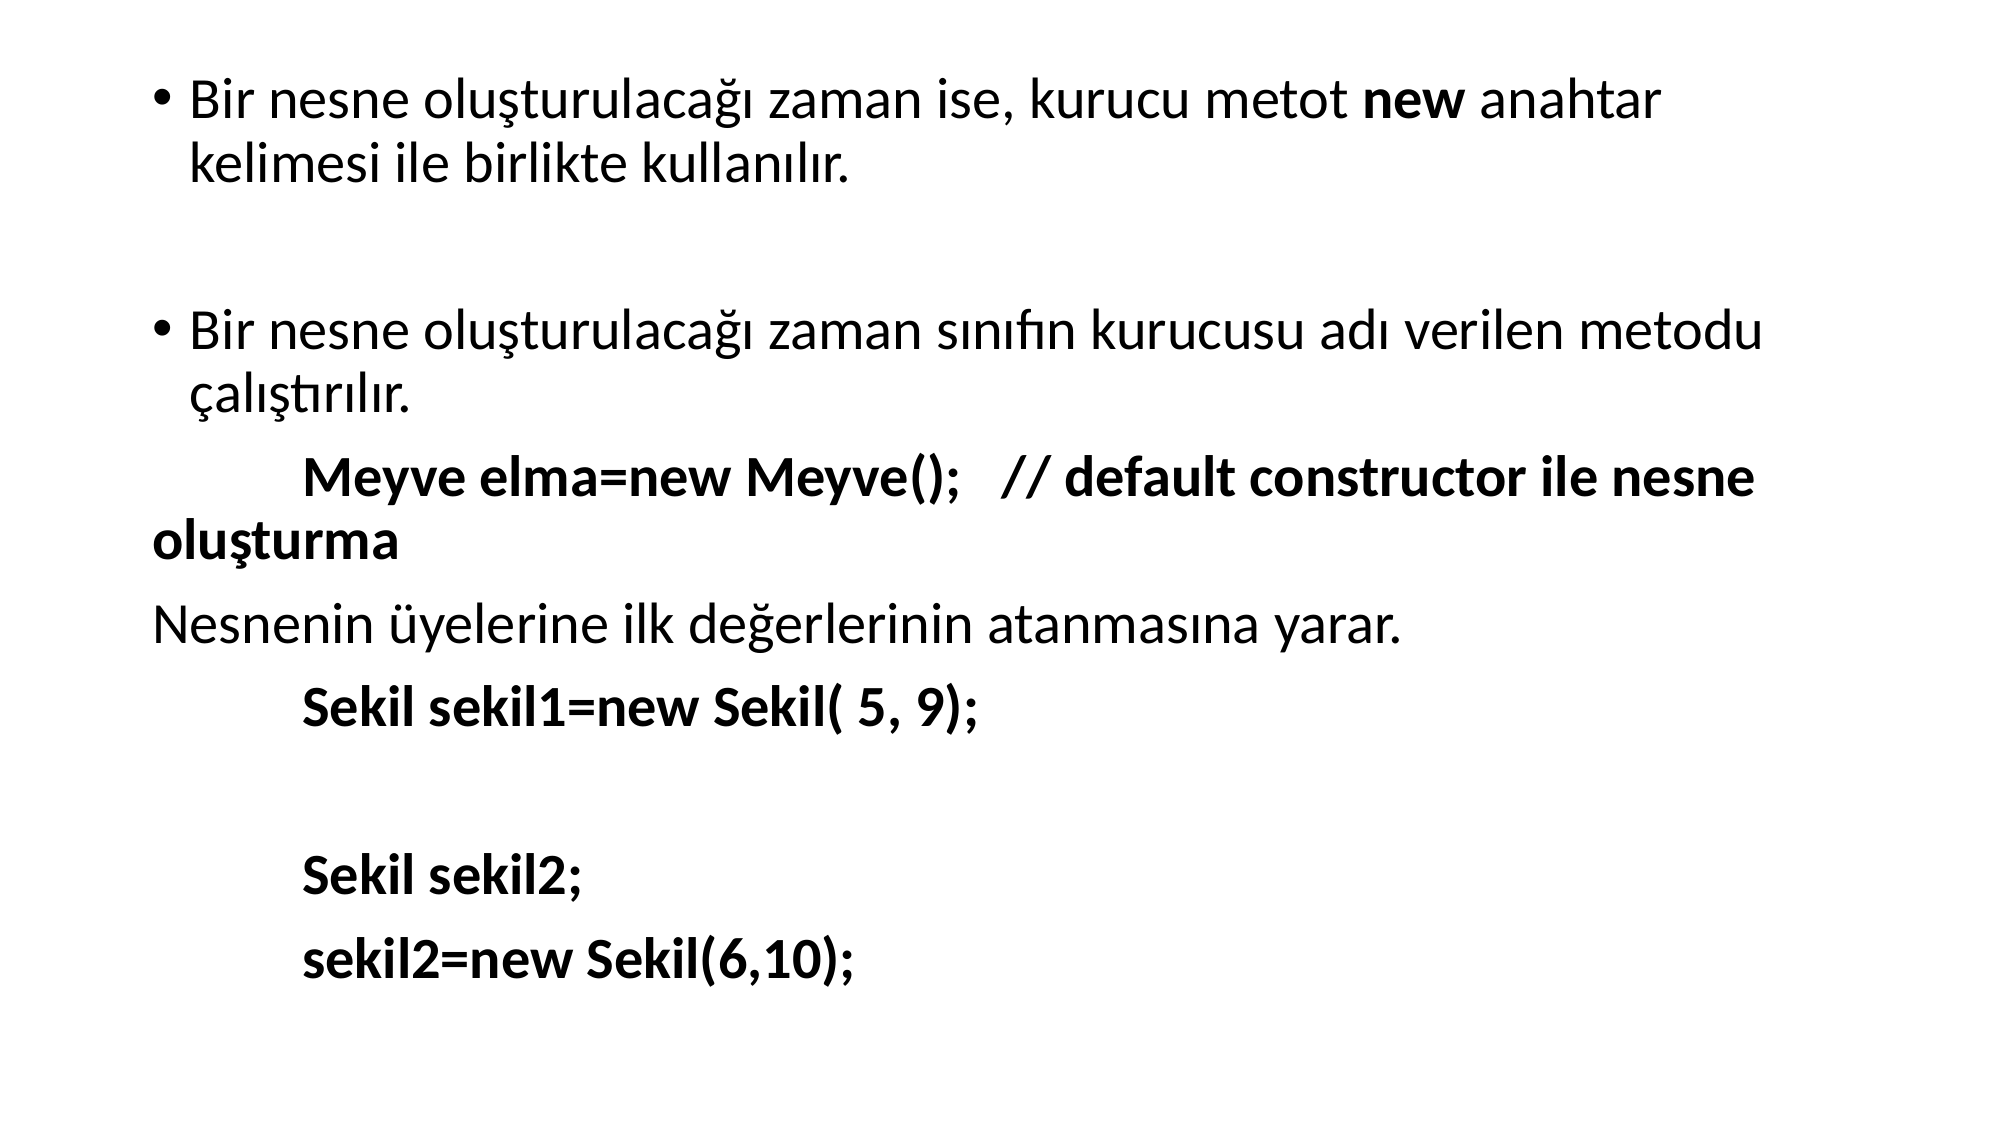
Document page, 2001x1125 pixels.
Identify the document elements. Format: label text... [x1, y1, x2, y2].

list Bir nesne oluşturulacağı zaman ise, kurucu metot new anahtar kelimesi ile birlikte kullanılır. Bir nesne oluşturulacağı zaman sınıfın kurucusu adı verilen metodu çalıştırılır. Meyve elma=new Meyve(); // default constructor ile nesne oluşturma Nesnenin üyelerine ilk değerlerinin atanmasına yarar. Sekil sekil1=new Sekil( 5, 9); Sekil sekil2; sekil2=new Sekil(6,10); [137, 61, 1863, 1014]
